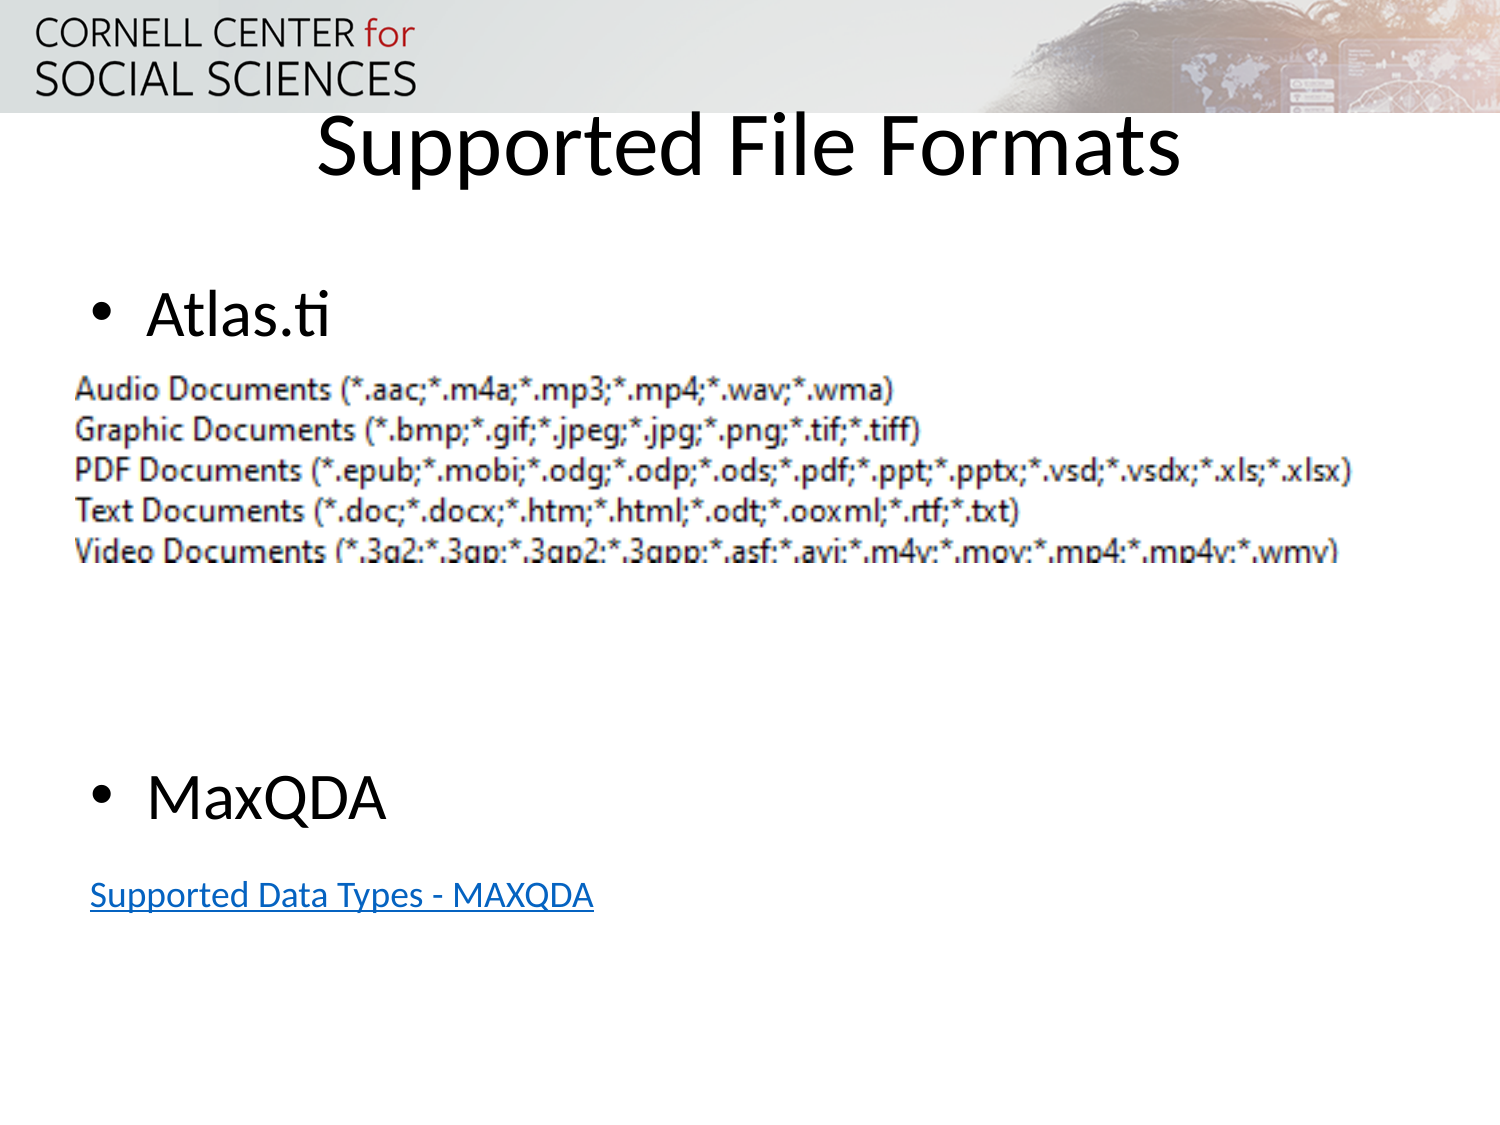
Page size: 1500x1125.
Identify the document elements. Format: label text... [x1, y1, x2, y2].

picture [0, 0, 1500, 113]
picture [74, 374, 1372, 563]
title Supported File Formats [75, 45, 1425, 233]
text_box Supported Data Types - MAXQDA [74, 862, 825, 923]
list Atlas.ti MaxQDA [75, 262, 1425, 1005]
